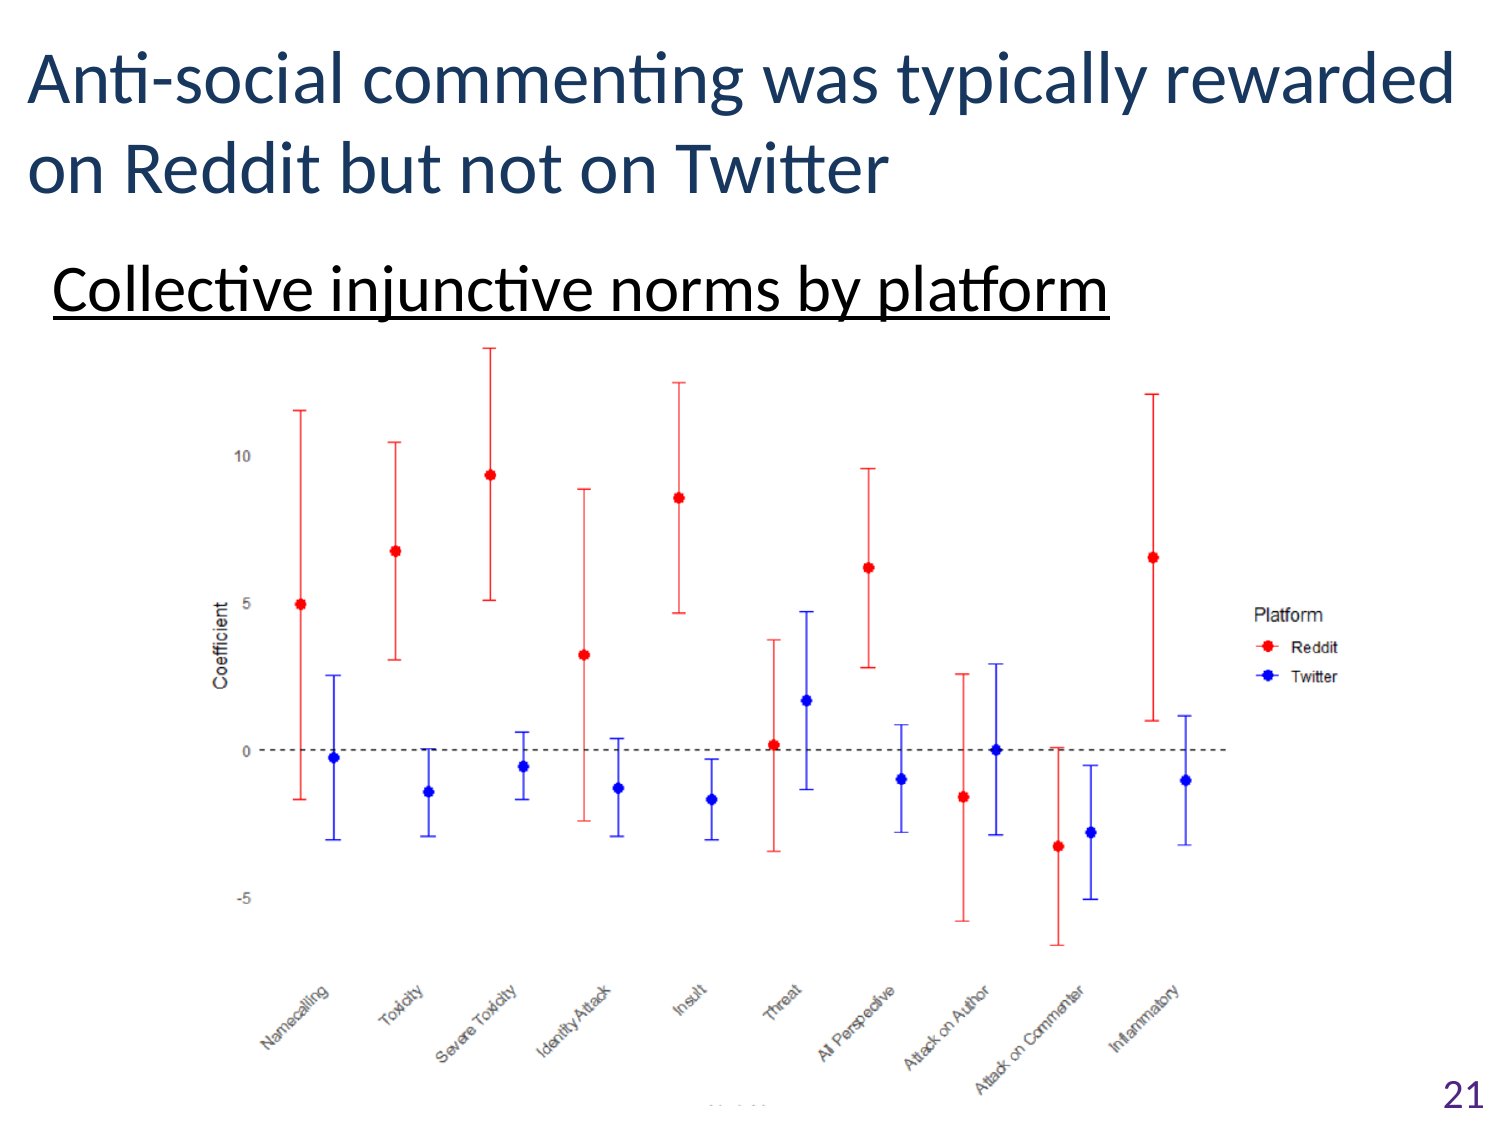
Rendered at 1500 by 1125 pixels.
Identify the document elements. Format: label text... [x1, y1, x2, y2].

text_box Collective injunctive norms by platform [37, 237, 1413, 375]
text_box 21 [1400, 1059, 1500, 1125]
picture [187, 342, 1351, 1113]
title Anti-social commenting was typically rewarded on Reddit but not on Twitter [12, 24, 1488, 213]
